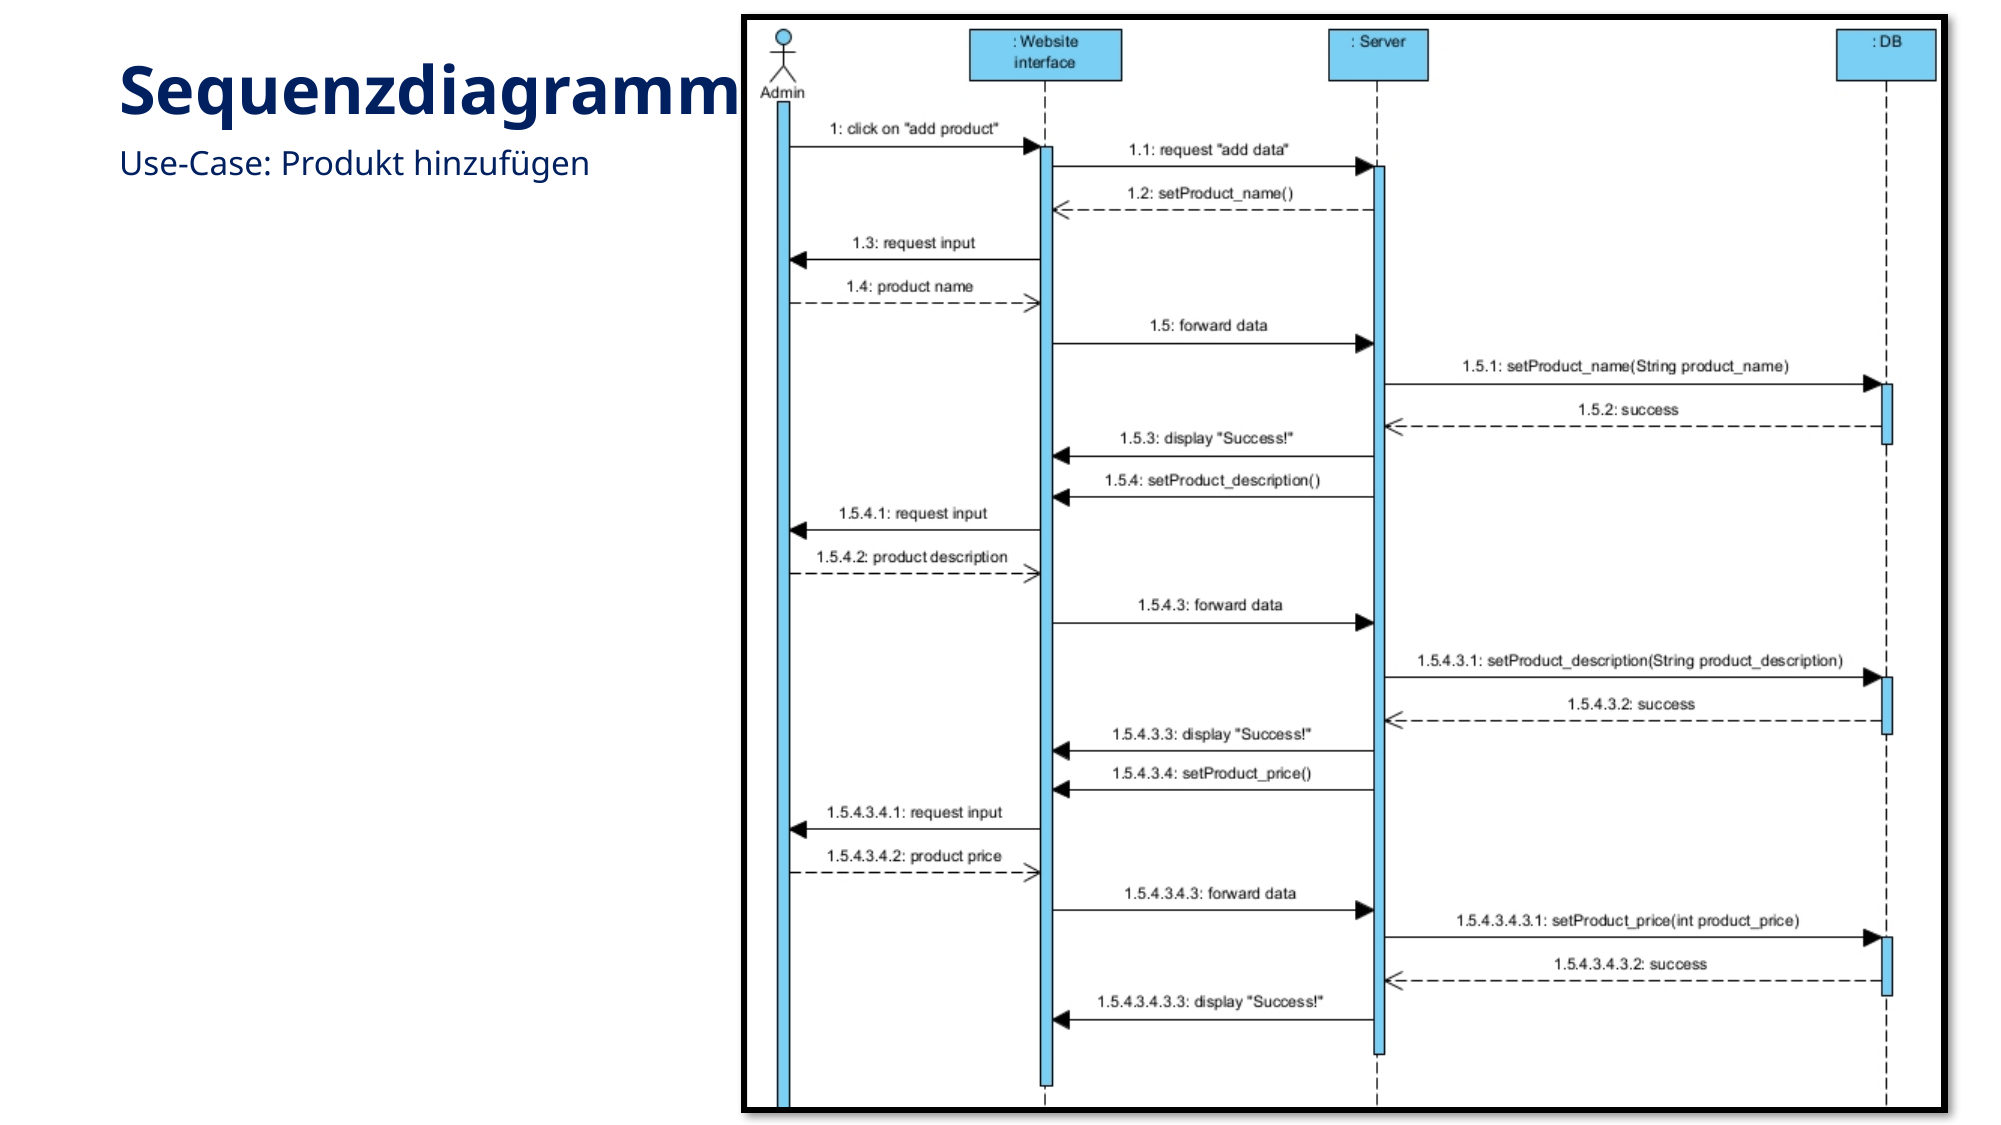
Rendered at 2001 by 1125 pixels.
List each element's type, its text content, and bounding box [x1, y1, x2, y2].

text_box Use-Case: Produkt hinzufügen [119, 141, 739, 182]
text_box Sequenzdiagramm [119, 44, 739, 112]
picture [747, 20, 1942, 1107]
